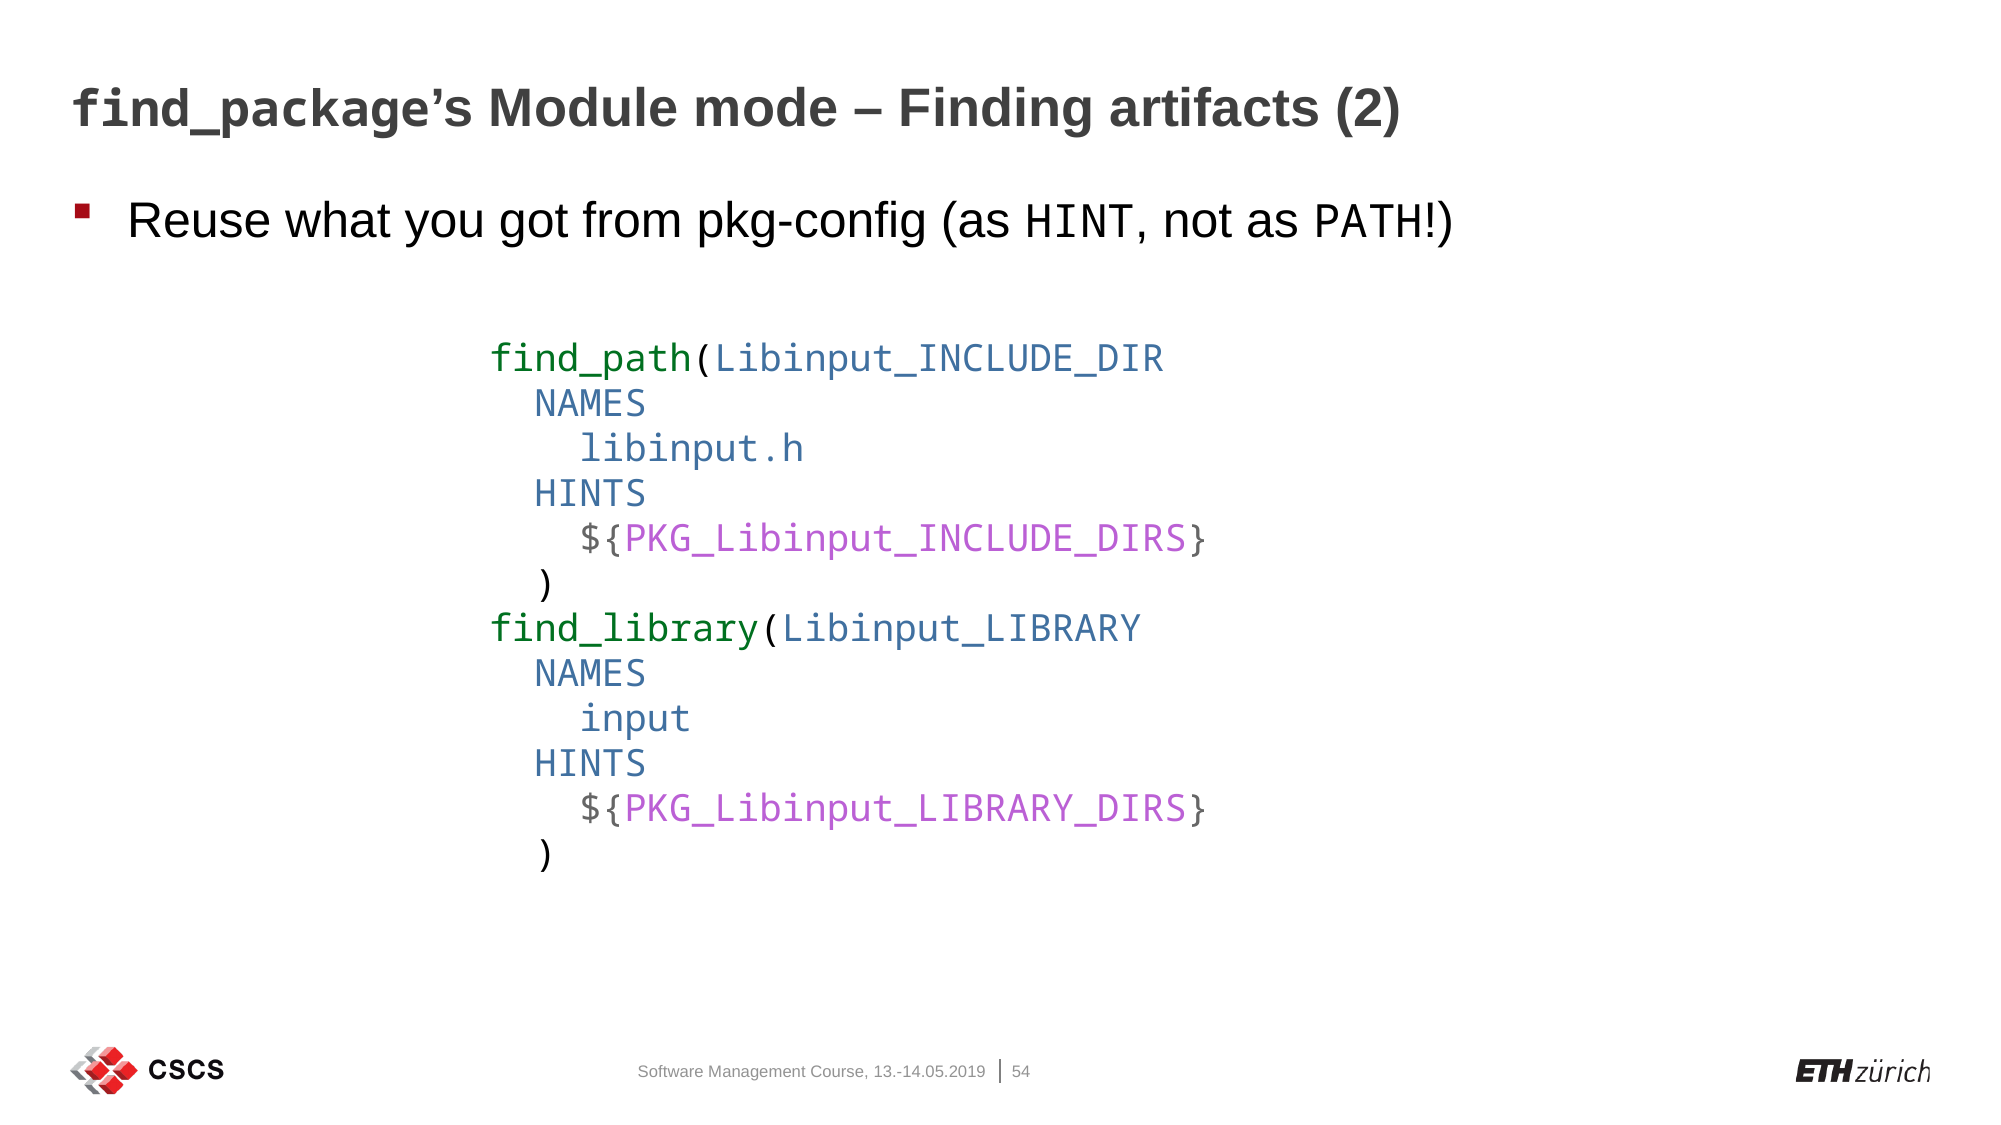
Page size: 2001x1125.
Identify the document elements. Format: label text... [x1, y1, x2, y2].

title find_package’s Module mode – Finding artifacts (2) [70, 7, 1930, 149]
footer Software Management Course, 13.-14.05.2019 [322, 1059, 998, 1083]
slide_number 54 [999, 1059, 1063, 1083]
text_box find_path(Libinput_INCLUDE_DIR NAMES libinput.h HINTS ${PKG_Libinput_INCLUDE_DIRS} ) find_library(Libinput_LIBRARY NAMES input HINTS ${PKG_Libinput_LIBRARY_DIRS} ) [474, 326, 1475, 881]
list Reuse what you got from pkg-config (as HINT, not as PATH!) [70, 178, 1930, 1022]
